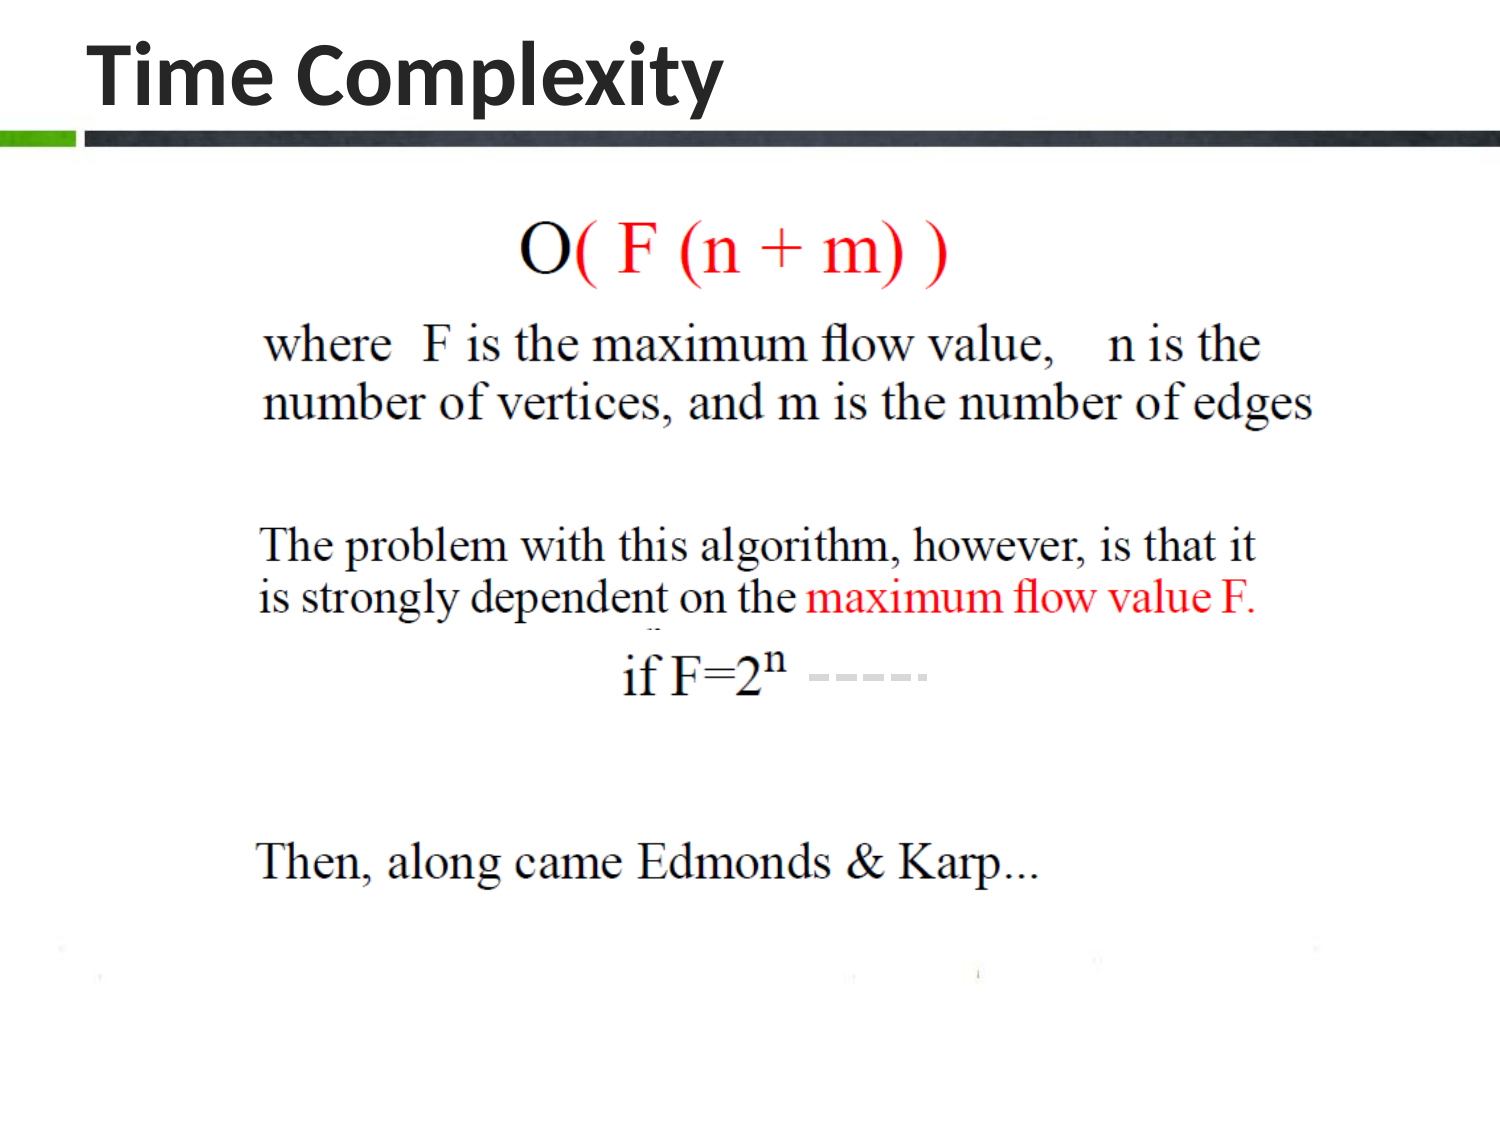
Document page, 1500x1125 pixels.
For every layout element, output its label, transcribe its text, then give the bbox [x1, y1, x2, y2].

title Time Complexity [71, 12, 1451, 126]
picture [0, 0, 1500, 1125]
